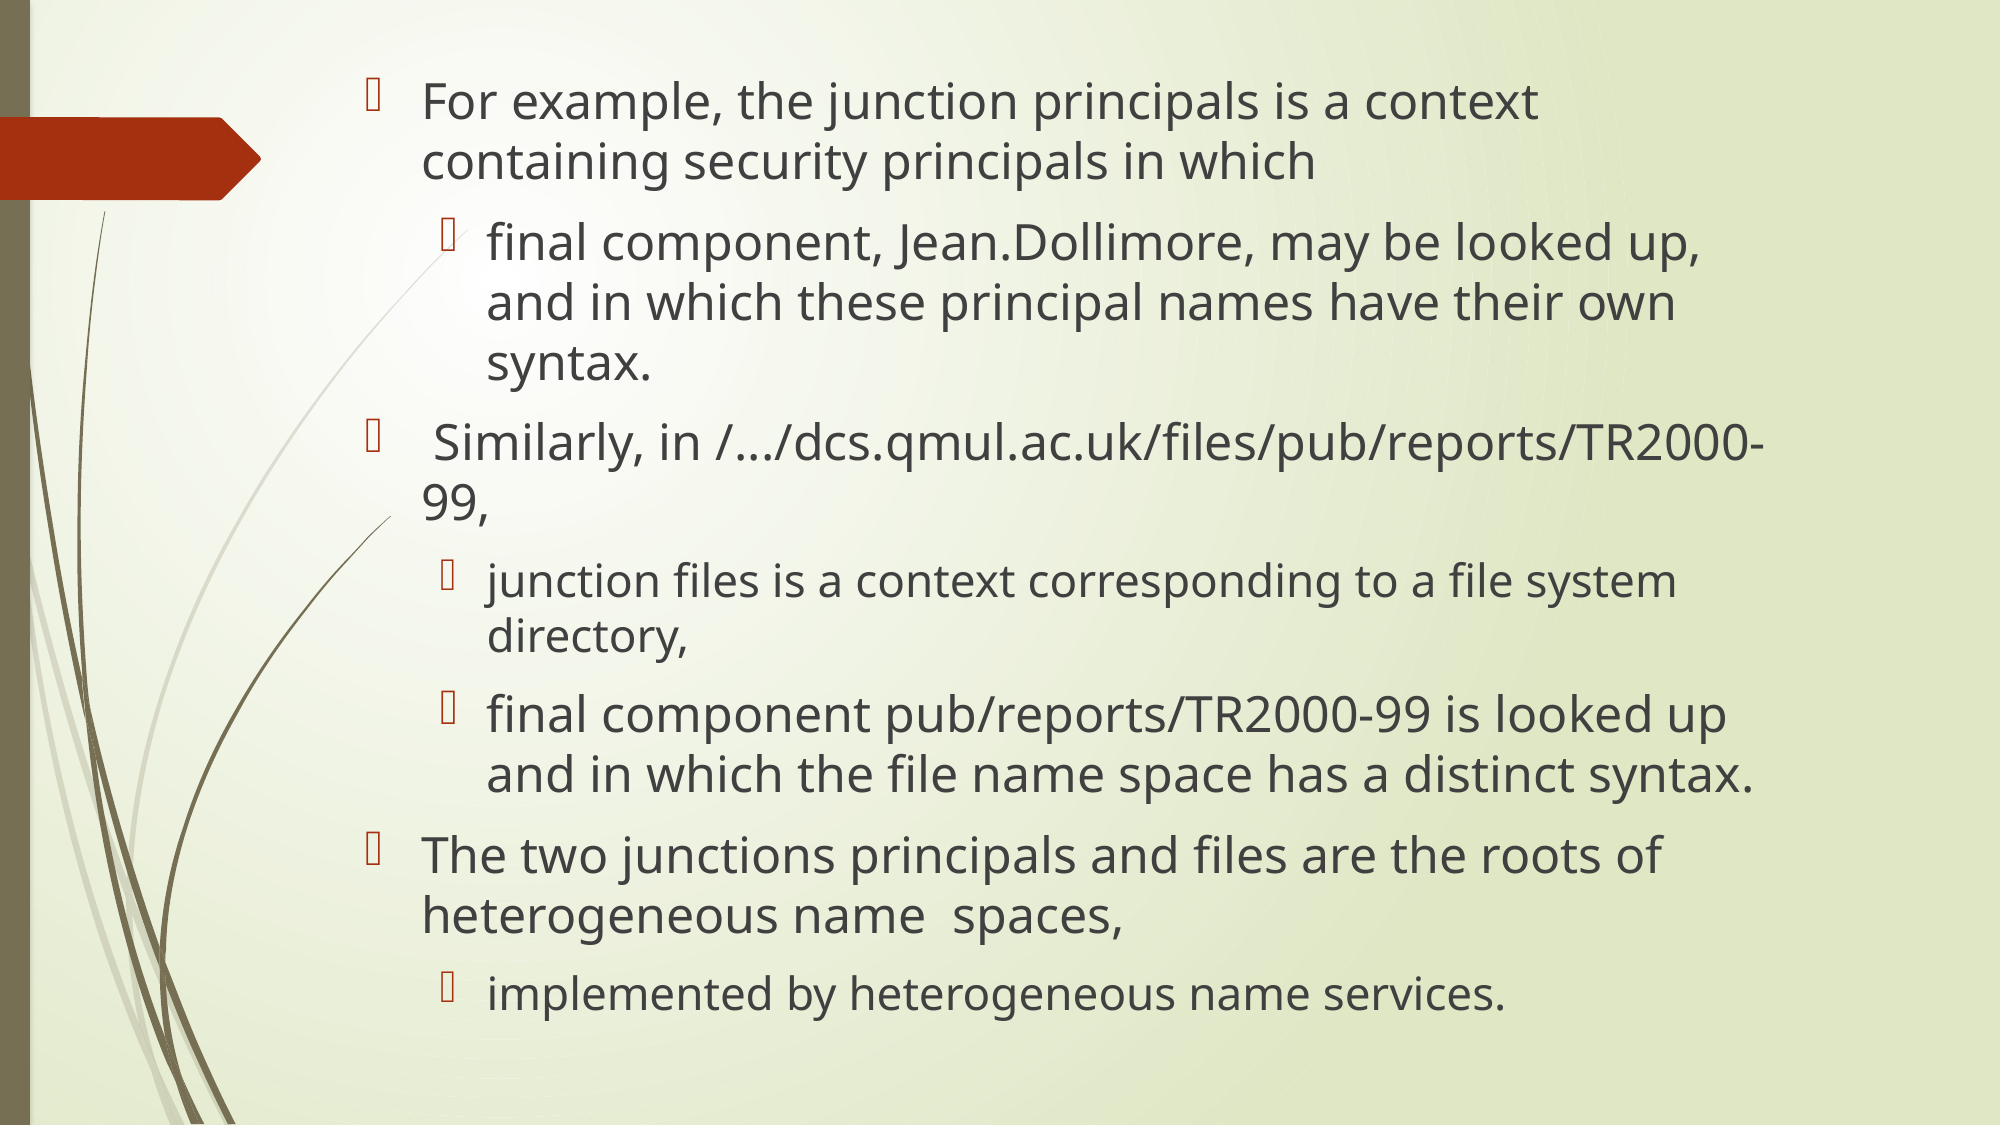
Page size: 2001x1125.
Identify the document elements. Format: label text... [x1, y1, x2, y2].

list For example, the junction principals is a context containing security principals in which final component, Jean.Dollimore, may be looked up, and in which these principal names have their own syntax. Similarly, in /.../dcs.qmul.ac.uk/files/pub/reports/TR2000-99, junction files is a context corresponding to a file system directory, final component pub/reports/TR2000-99 is looked up and in which the file name space has a distinct syntax. The two junctions principals and files are the roots of heterogeneous name spaces, implemented by heterogeneous name services. [349, 61, 1813, 682]
